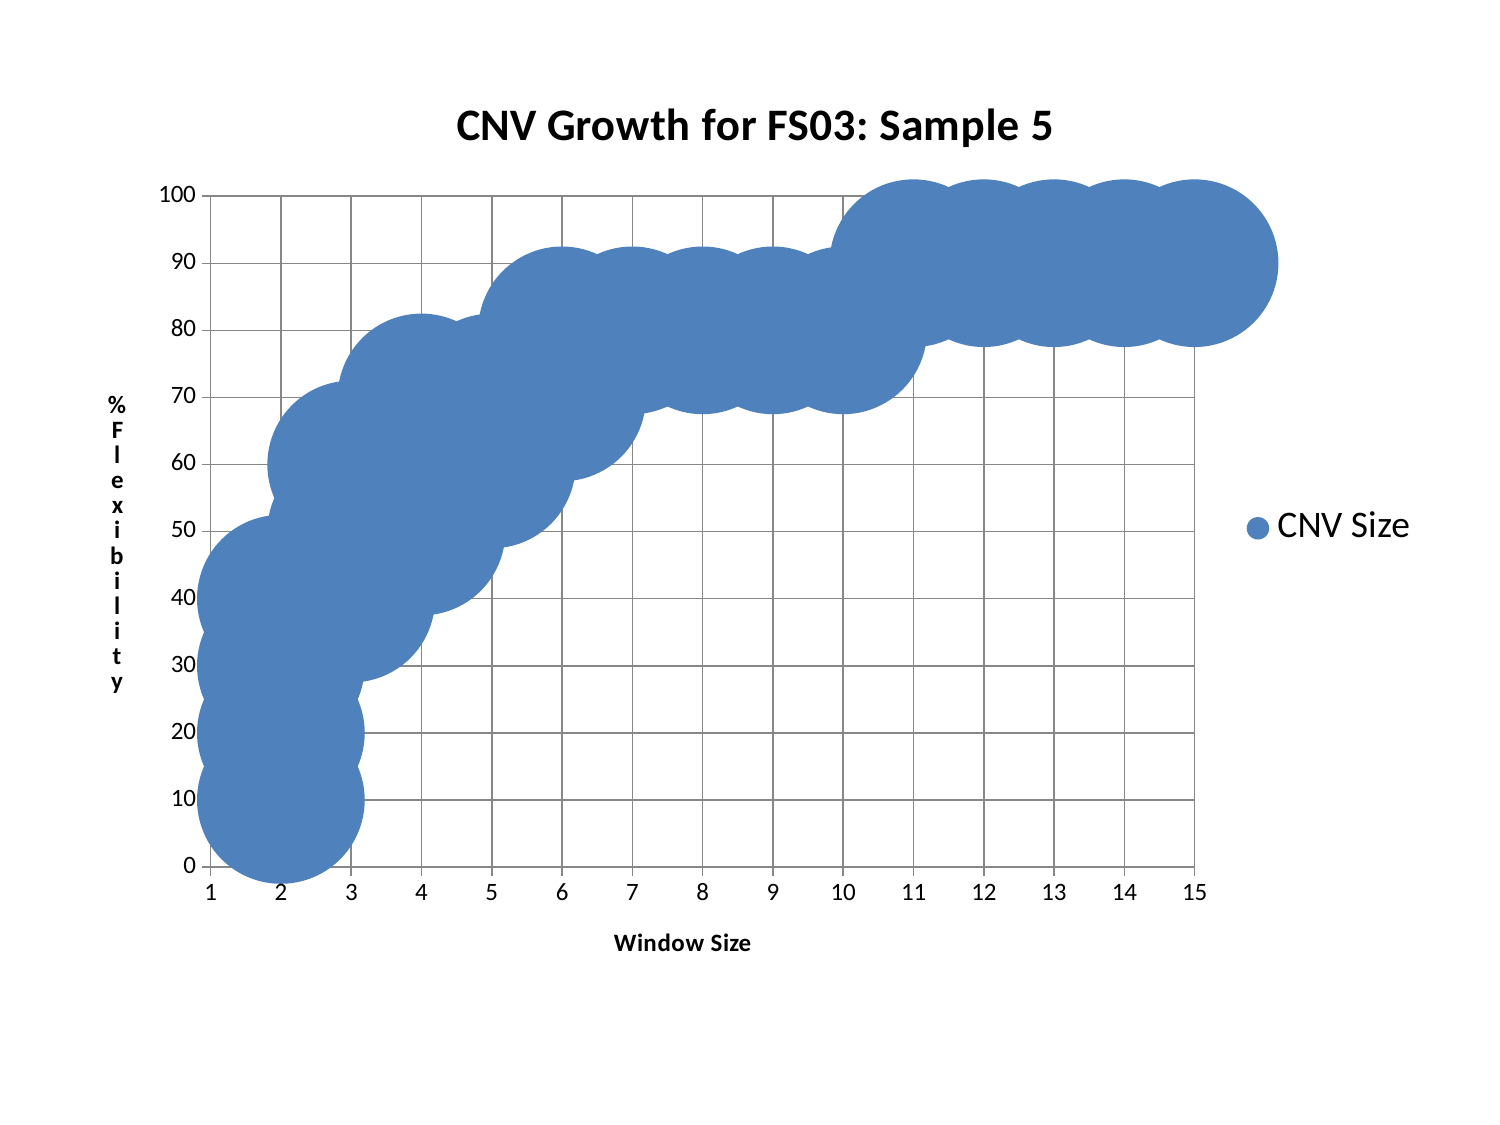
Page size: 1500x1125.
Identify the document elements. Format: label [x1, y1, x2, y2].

chart [76, 66, 1436, 991]
